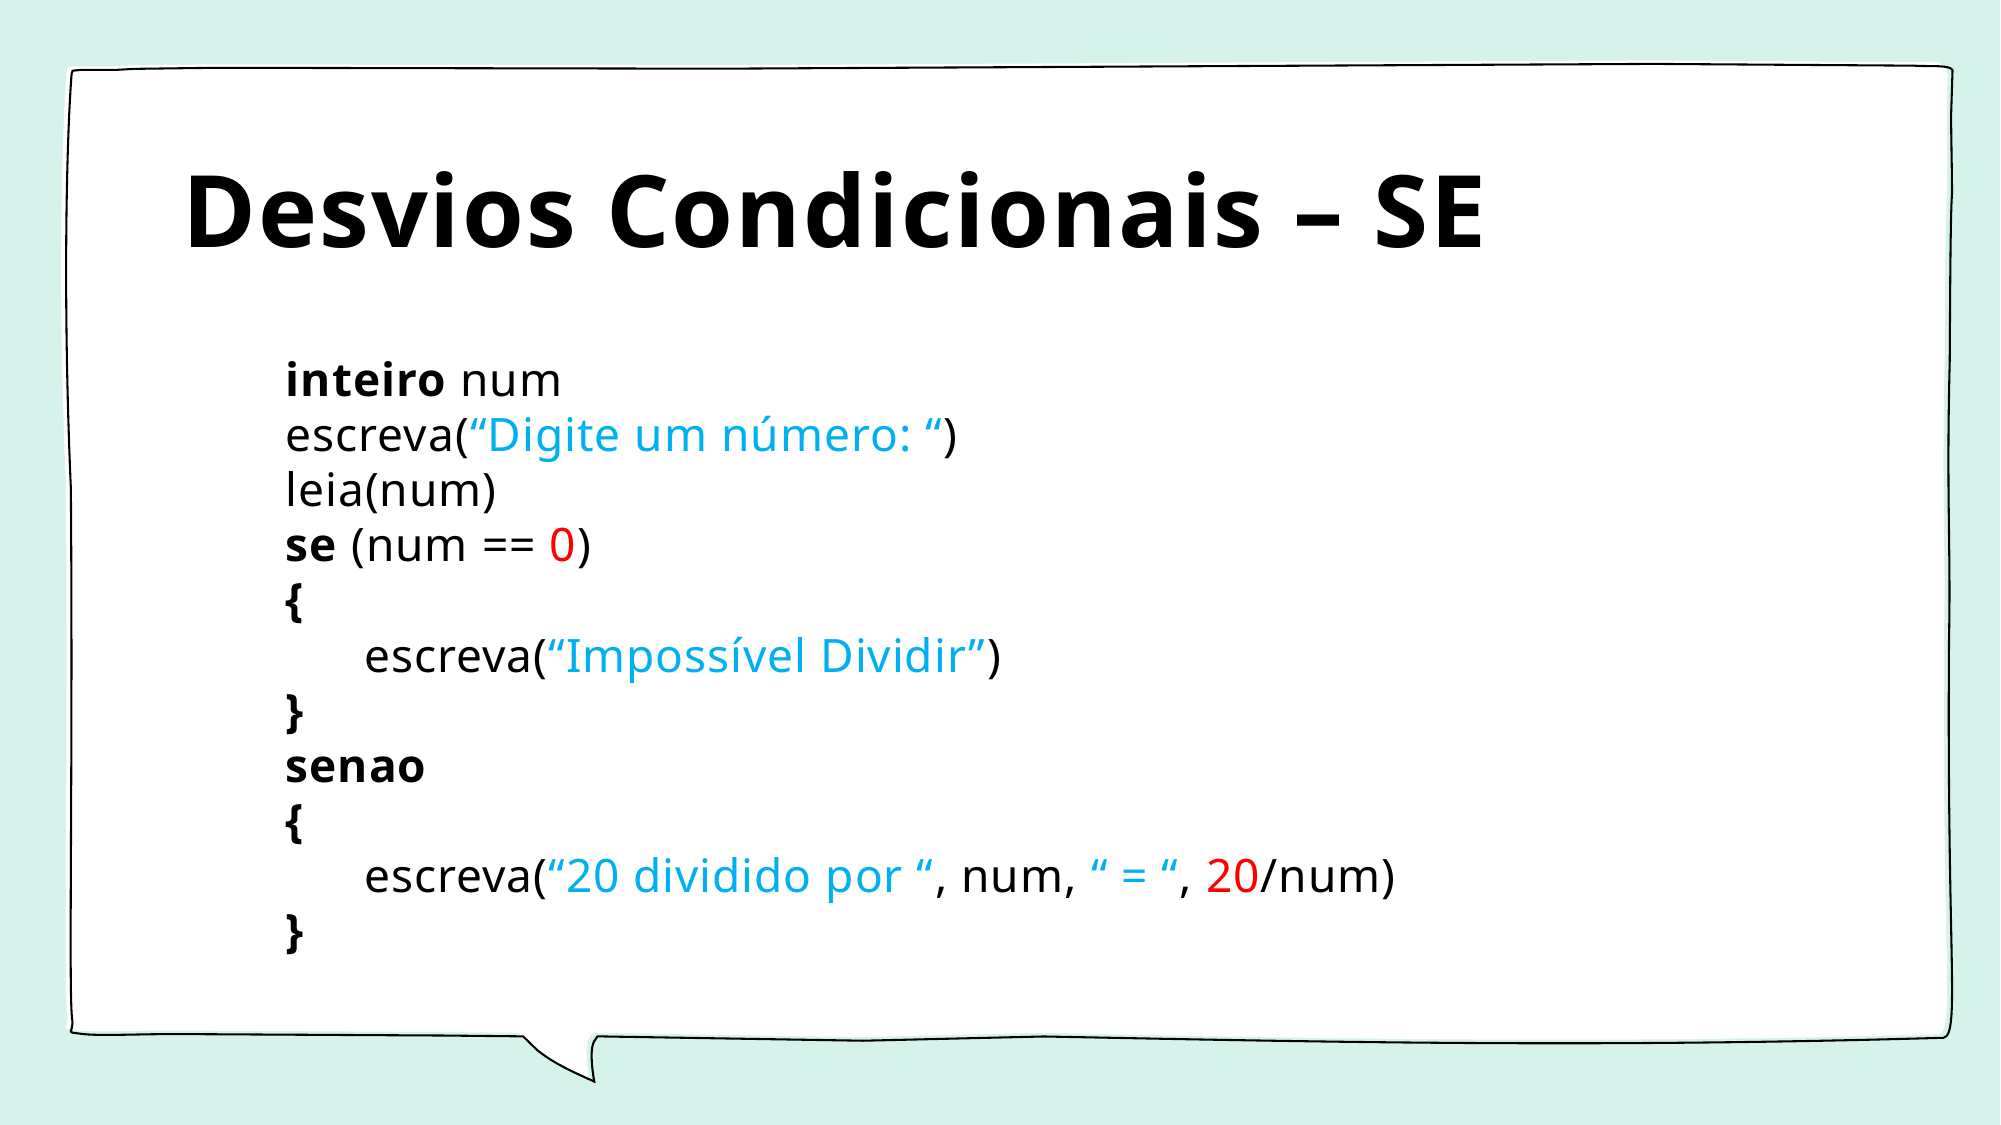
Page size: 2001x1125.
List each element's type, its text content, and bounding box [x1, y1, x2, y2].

title Desvios Condicionais – SE [167, 91, 1863, 324]
list inteiro num escreva(“Digite um número: “) leia(num) se (num == 0) { escreva(“Impossível Dividir”) } senao { escreva(“20 dividido por “, num, “ = “, 20/num) } [167, 342, 1863, 971]
